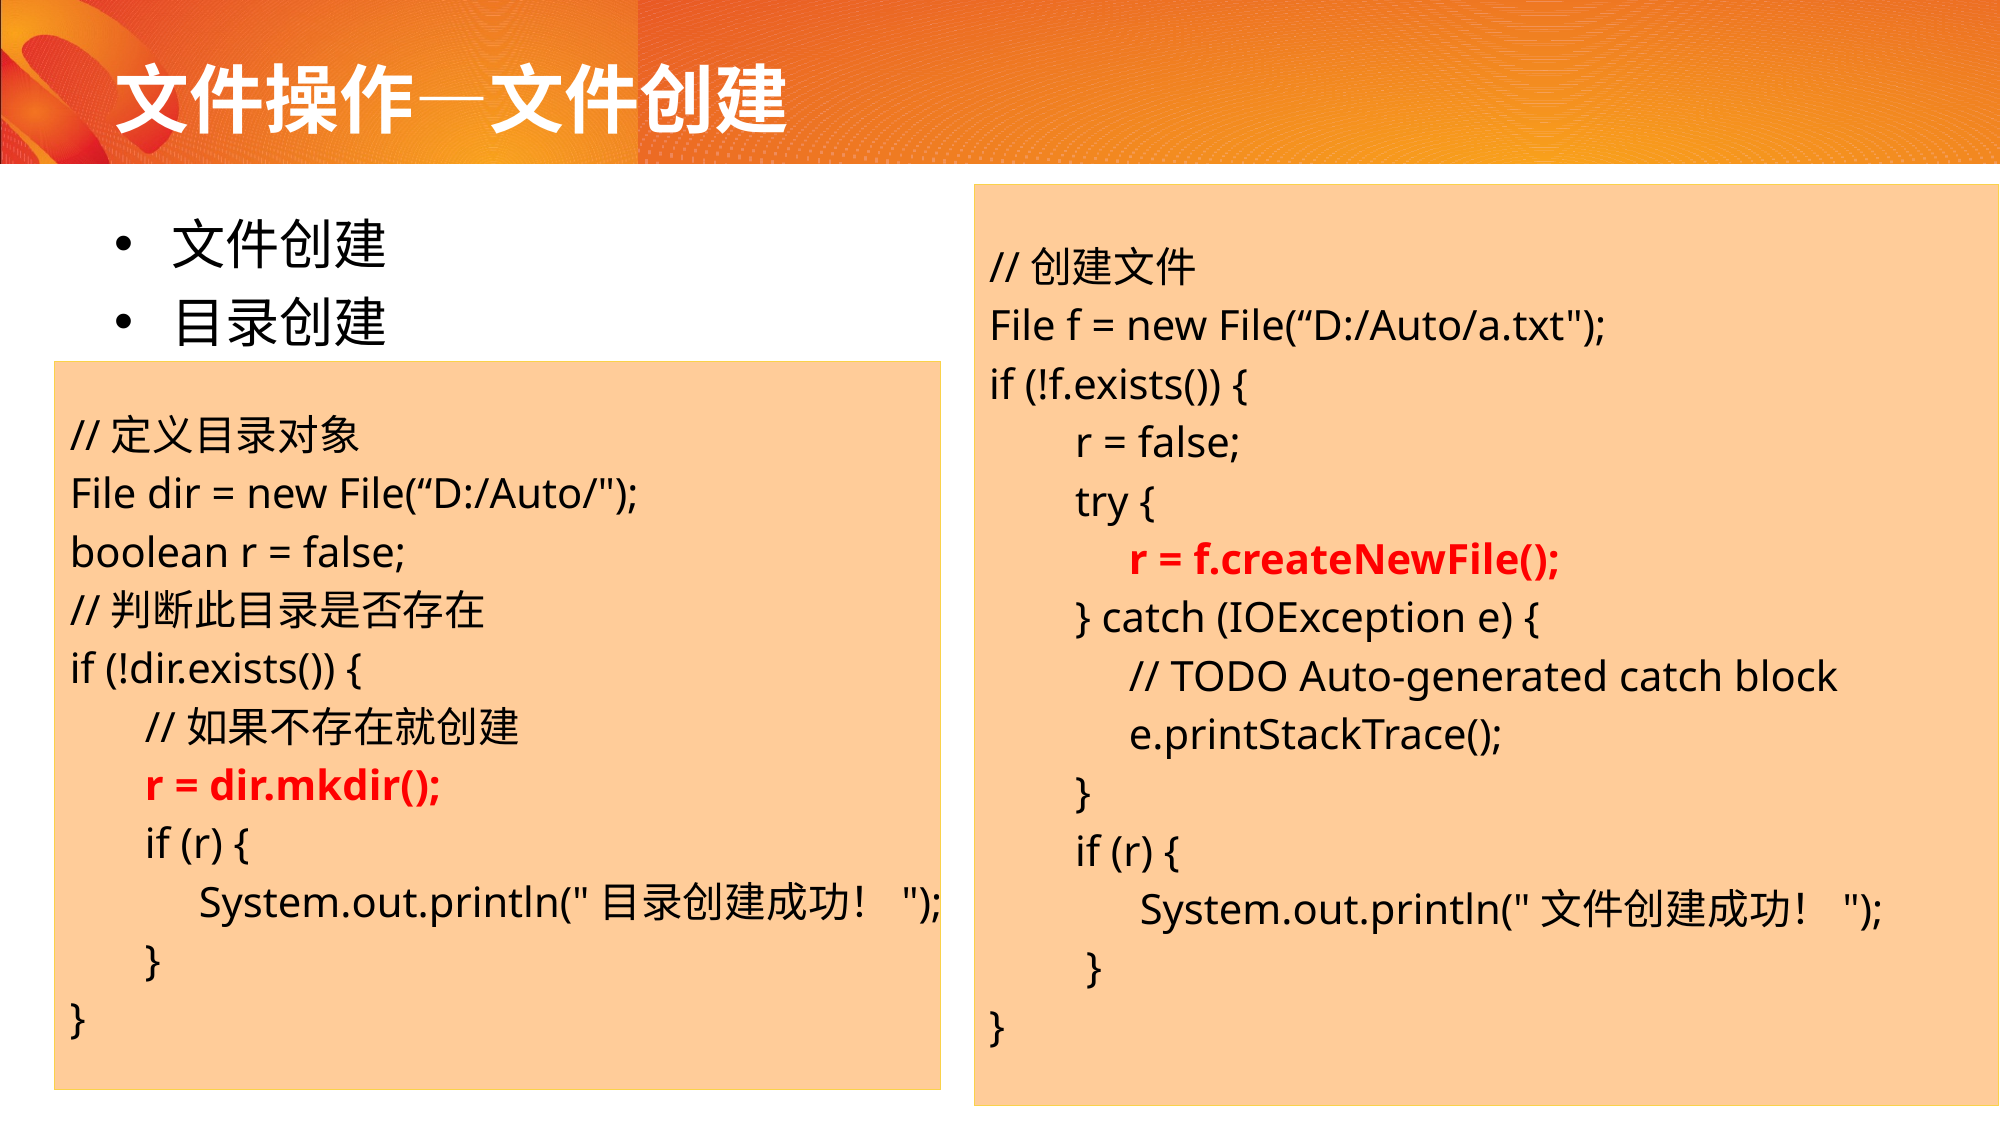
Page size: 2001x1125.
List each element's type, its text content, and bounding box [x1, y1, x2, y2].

text_box //定义目录对象 File dir = new File(“D:/Auto/"); boolean r = false; //判断此目录是否存在 if (!dir.exists()) { //如果不存在就创建 r = dir.mkdir(); if (r) { System.out.println("目录创建成功！"); } } [54, 361, 941, 1090]
list 文件创建 目录创建 [99, 190, 974, 1005]
picture [0, 0, 2000, 164]
title 文件操作—文件创建 [99, 45, 1900, 167]
text_box //创建文件 File f = new File(“D:/Auto/a.txt"); if (!f.exists()) { r = false; try { r = f.createNewFile(); } catch (IOException e) { // TODO Auto-generated catch block e.printStackTrace(); } if (r) { System.out.println("文件创建成功！"); } } [974, 184, 1999, 1106]
